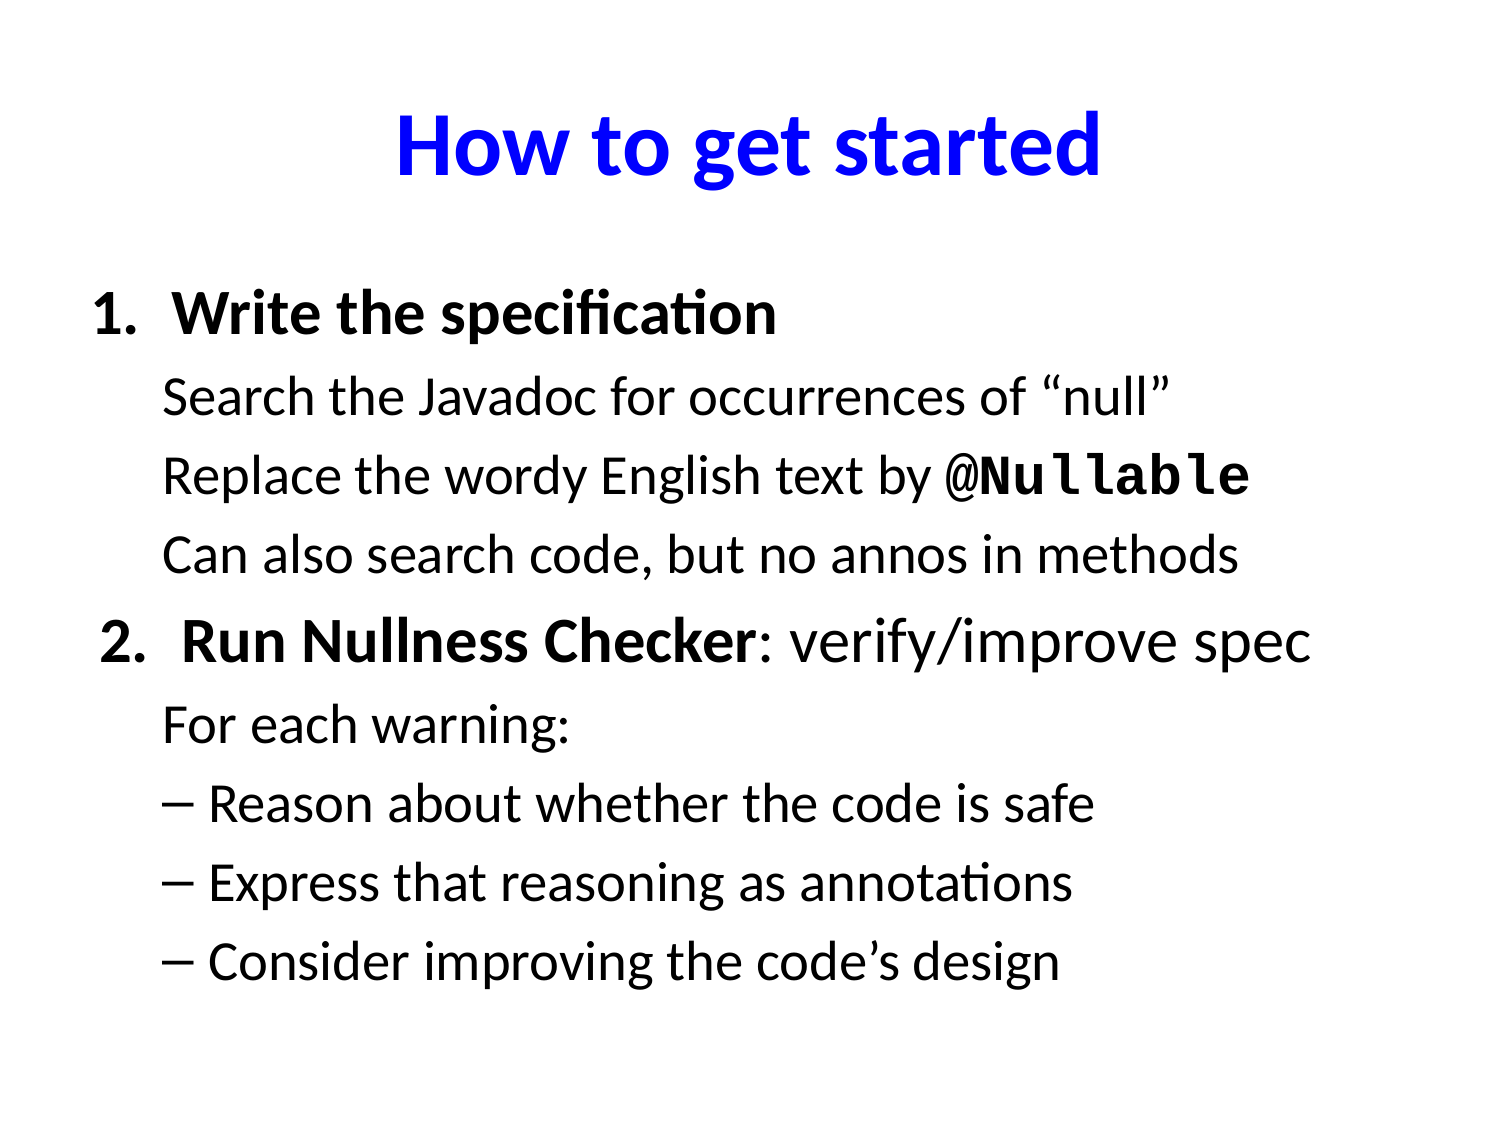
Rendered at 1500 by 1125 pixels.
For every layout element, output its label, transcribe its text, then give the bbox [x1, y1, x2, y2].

title How to get started [75, 45, 1425, 233]
list Write the specification Search the Javadoc for occurrences of “null” Replace the wordy English text by @Nullable Can also search code, but no annos in methods Run Nullness Checker: verify/improve spec For each warning: Reason about whether the code is safe Express that reasoning as annotations Consider improving the code’s design [75, 262, 1425, 1005]
